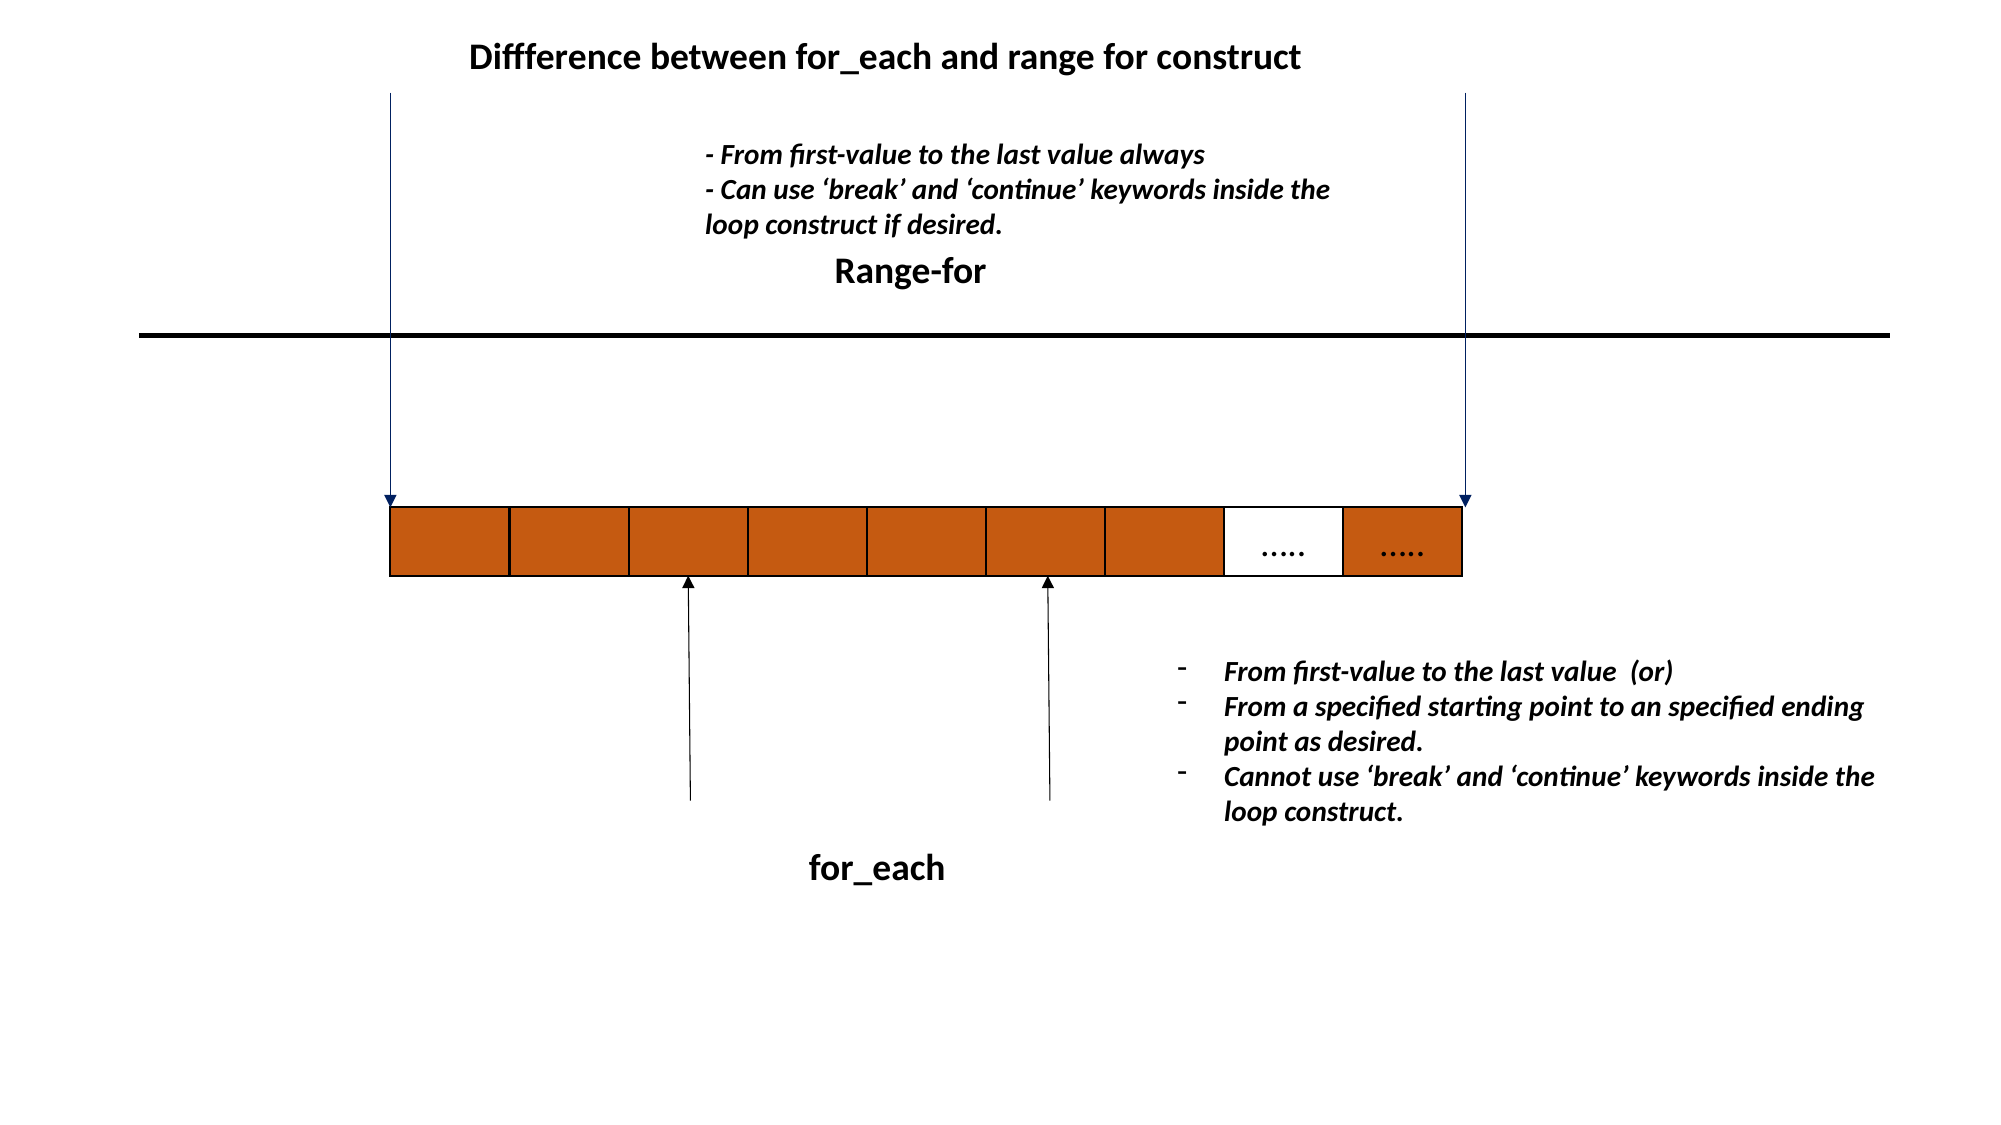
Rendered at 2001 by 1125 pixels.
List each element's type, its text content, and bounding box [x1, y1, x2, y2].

text_box [1104, 506, 1223, 577]
text_box Range-for [819, 248, 1037, 299]
text_box - From first-value to the last value always - Can use ‘break’ and ‘continue’ keywords inside the loop construct if desired. [690, 128, 1347, 248]
text_box [509, 506, 628, 577]
text_box From first-value to the last value (or) From a specified starting point to an specified ending point as desired. Cannot use ‘break’ and ‘continue’ keywords inside the loop construct. [1162, 645, 1928, 870]
text_box [628, 506, 747, 577]
text_box ….. [1223, 506, 1342, 577]
text_box [866, 506, 985, 577]
text_box Diffference between for_each and range for construct [393, 24, 1379, 84]
text_box [747, 506, 866, 577]
text_box for_each [794, 835, 1015, 896]
text_box ….. [1342, 506, 1463, 577]
text_box [389, 506, 509, 577]
text_box [985, 506, 1104, 577]
